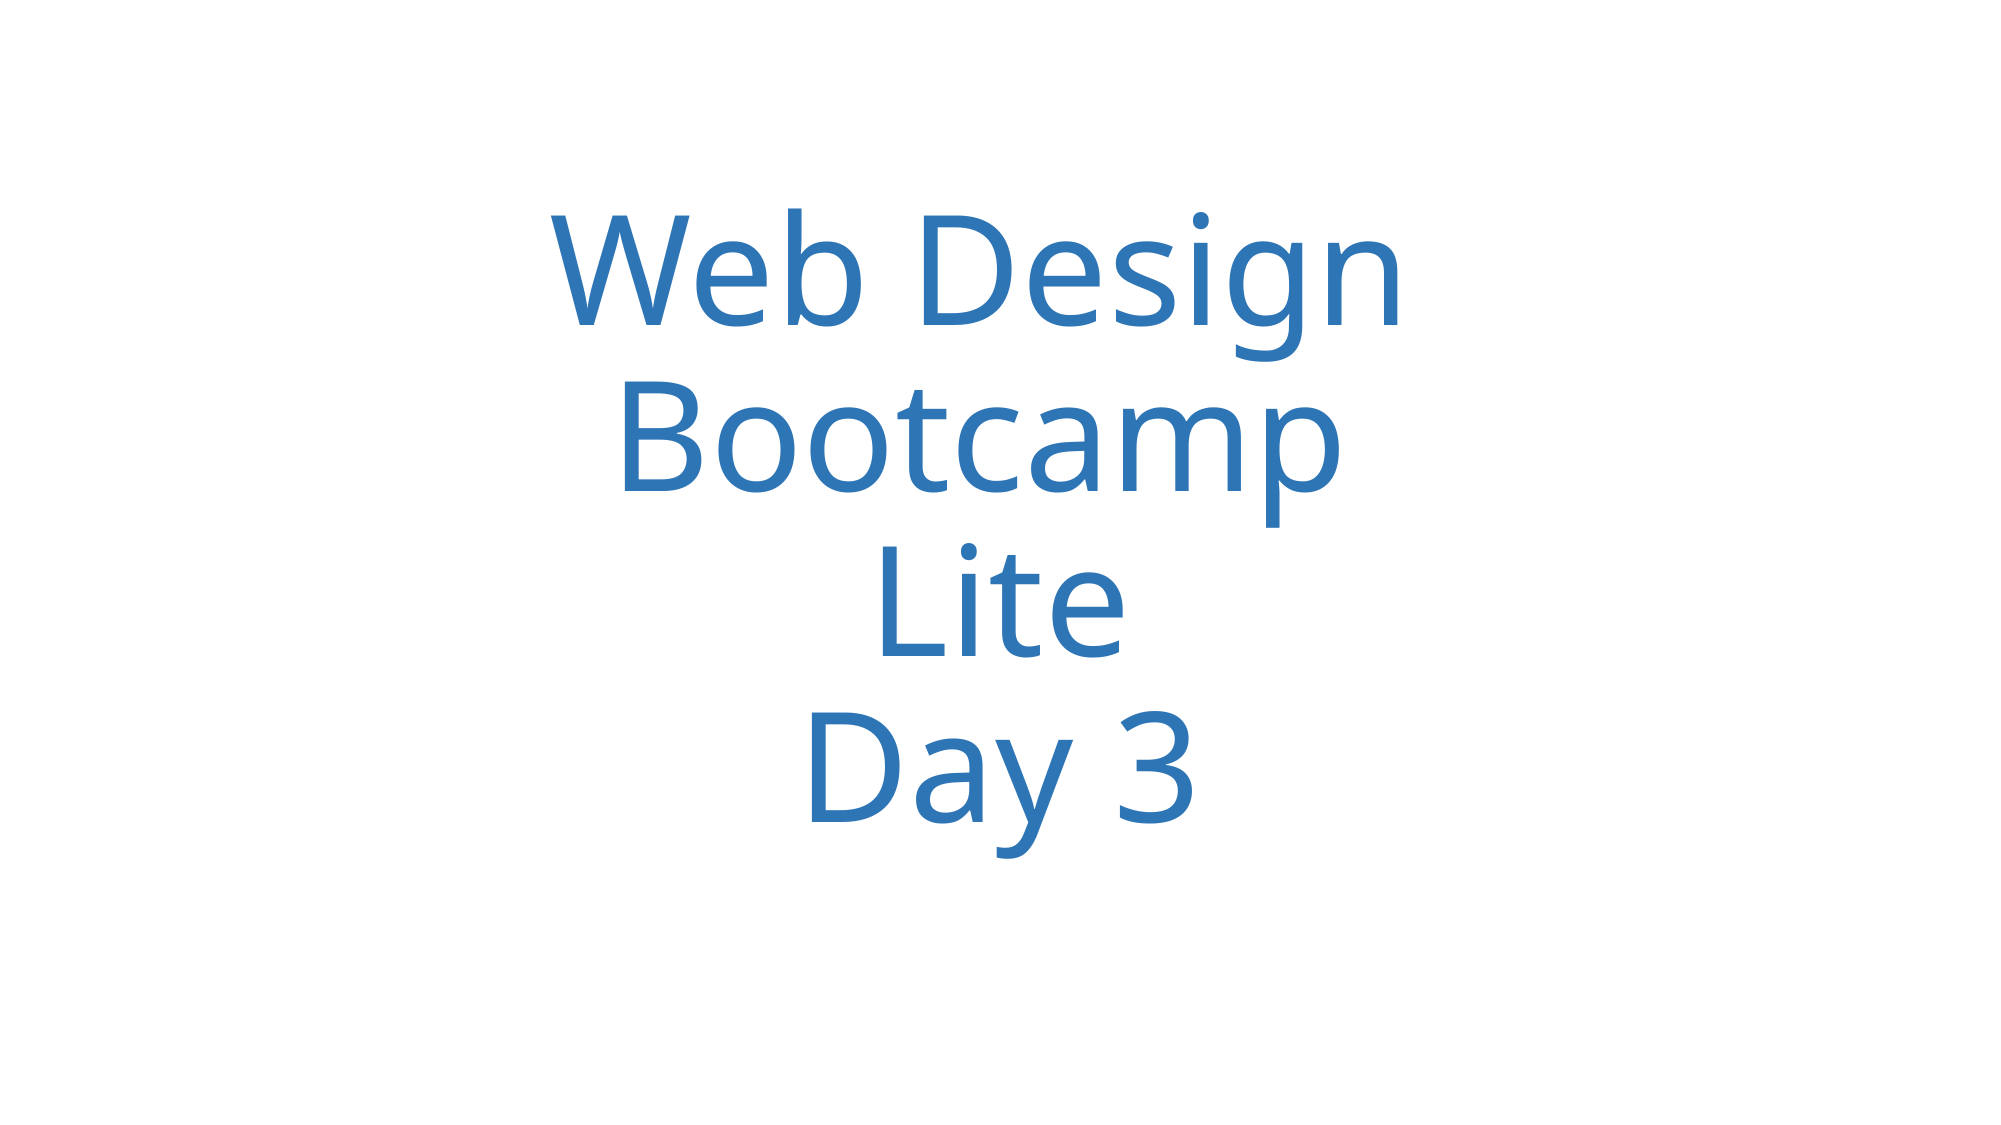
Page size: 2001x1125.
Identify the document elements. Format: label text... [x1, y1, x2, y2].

title Web Design Bootcamp Lite Day 3 [249, 184, 1750, 864]
